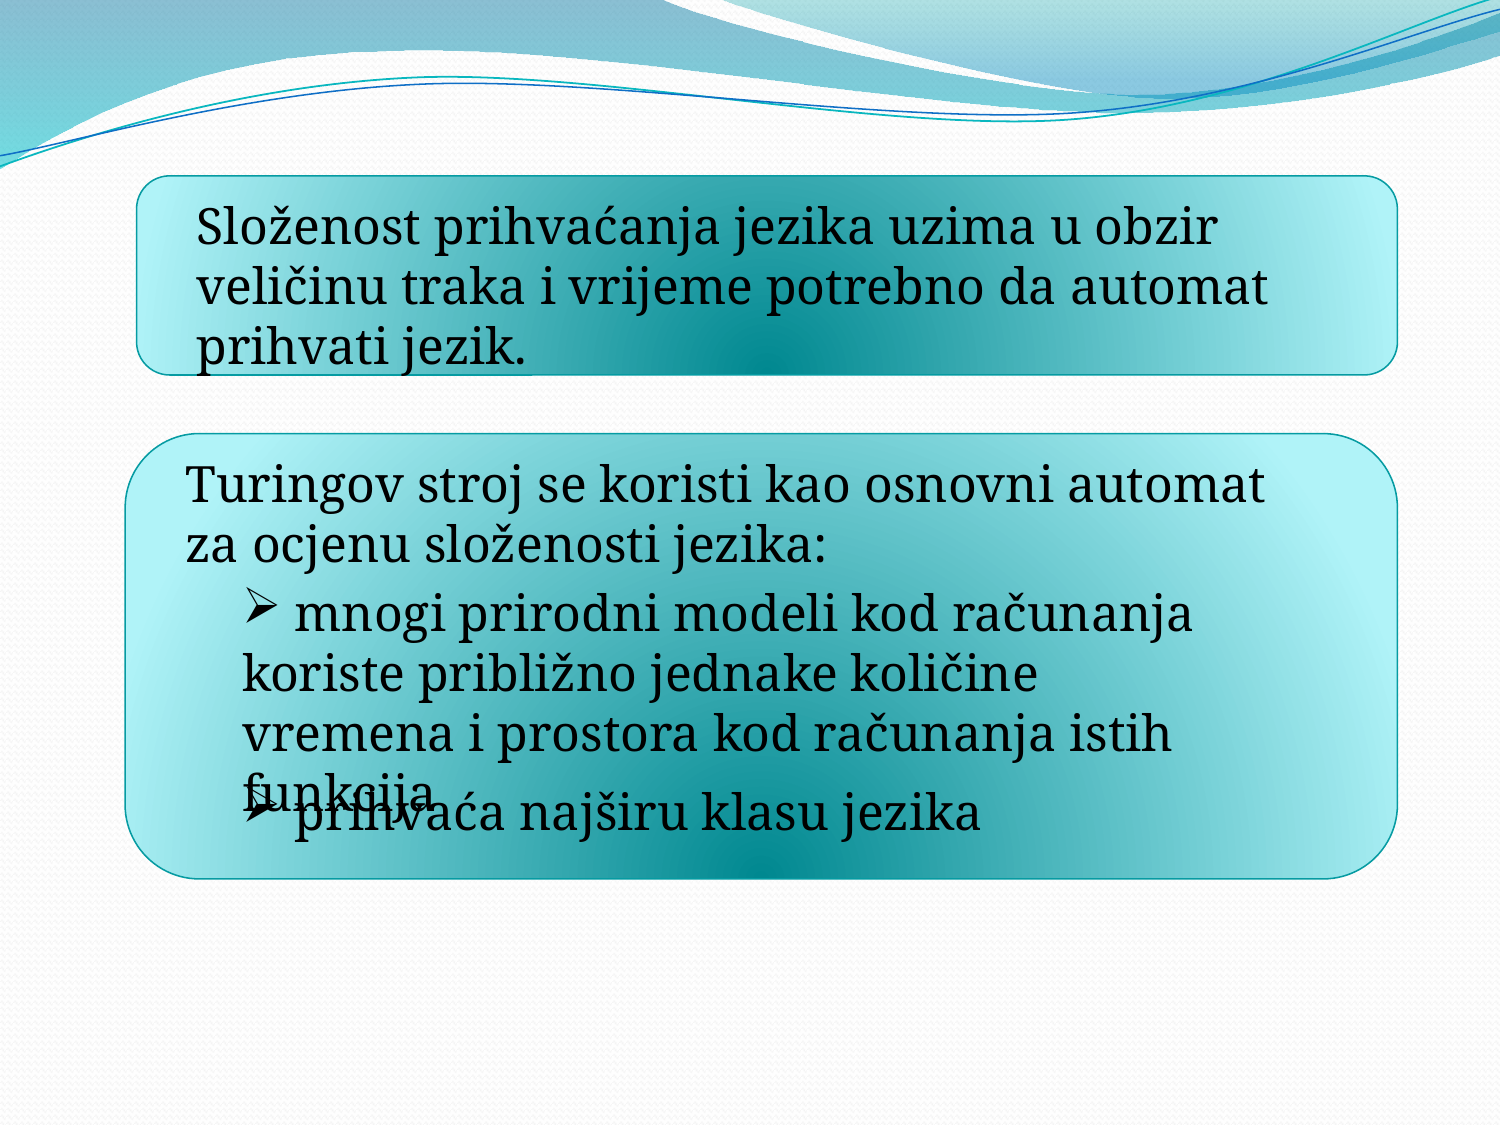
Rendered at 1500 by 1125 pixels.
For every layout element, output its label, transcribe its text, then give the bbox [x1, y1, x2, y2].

text_box Složenost prihvaćanja jezika uzima u obzir veličinu traka i vrijeme potrebno da automat prihvati jezik. [181, 187, 1318, 383]
text_box Turingov stroj se koristi kao osnovni automat za ocjenu složenosti jezika: [170, 445, 1317, 580]
text_box [135, 175, 1399, 376]
text_box mnogi prirodni modeli kod računanja koriste približno jednake količine vremena i prostora kod računanja istih funkcija [227, 574, 1273, 829]
text_box prihvaća najširu klasu jezika [227, 773, 1250, 849]
text_box [124, 432, 1399, 880]
